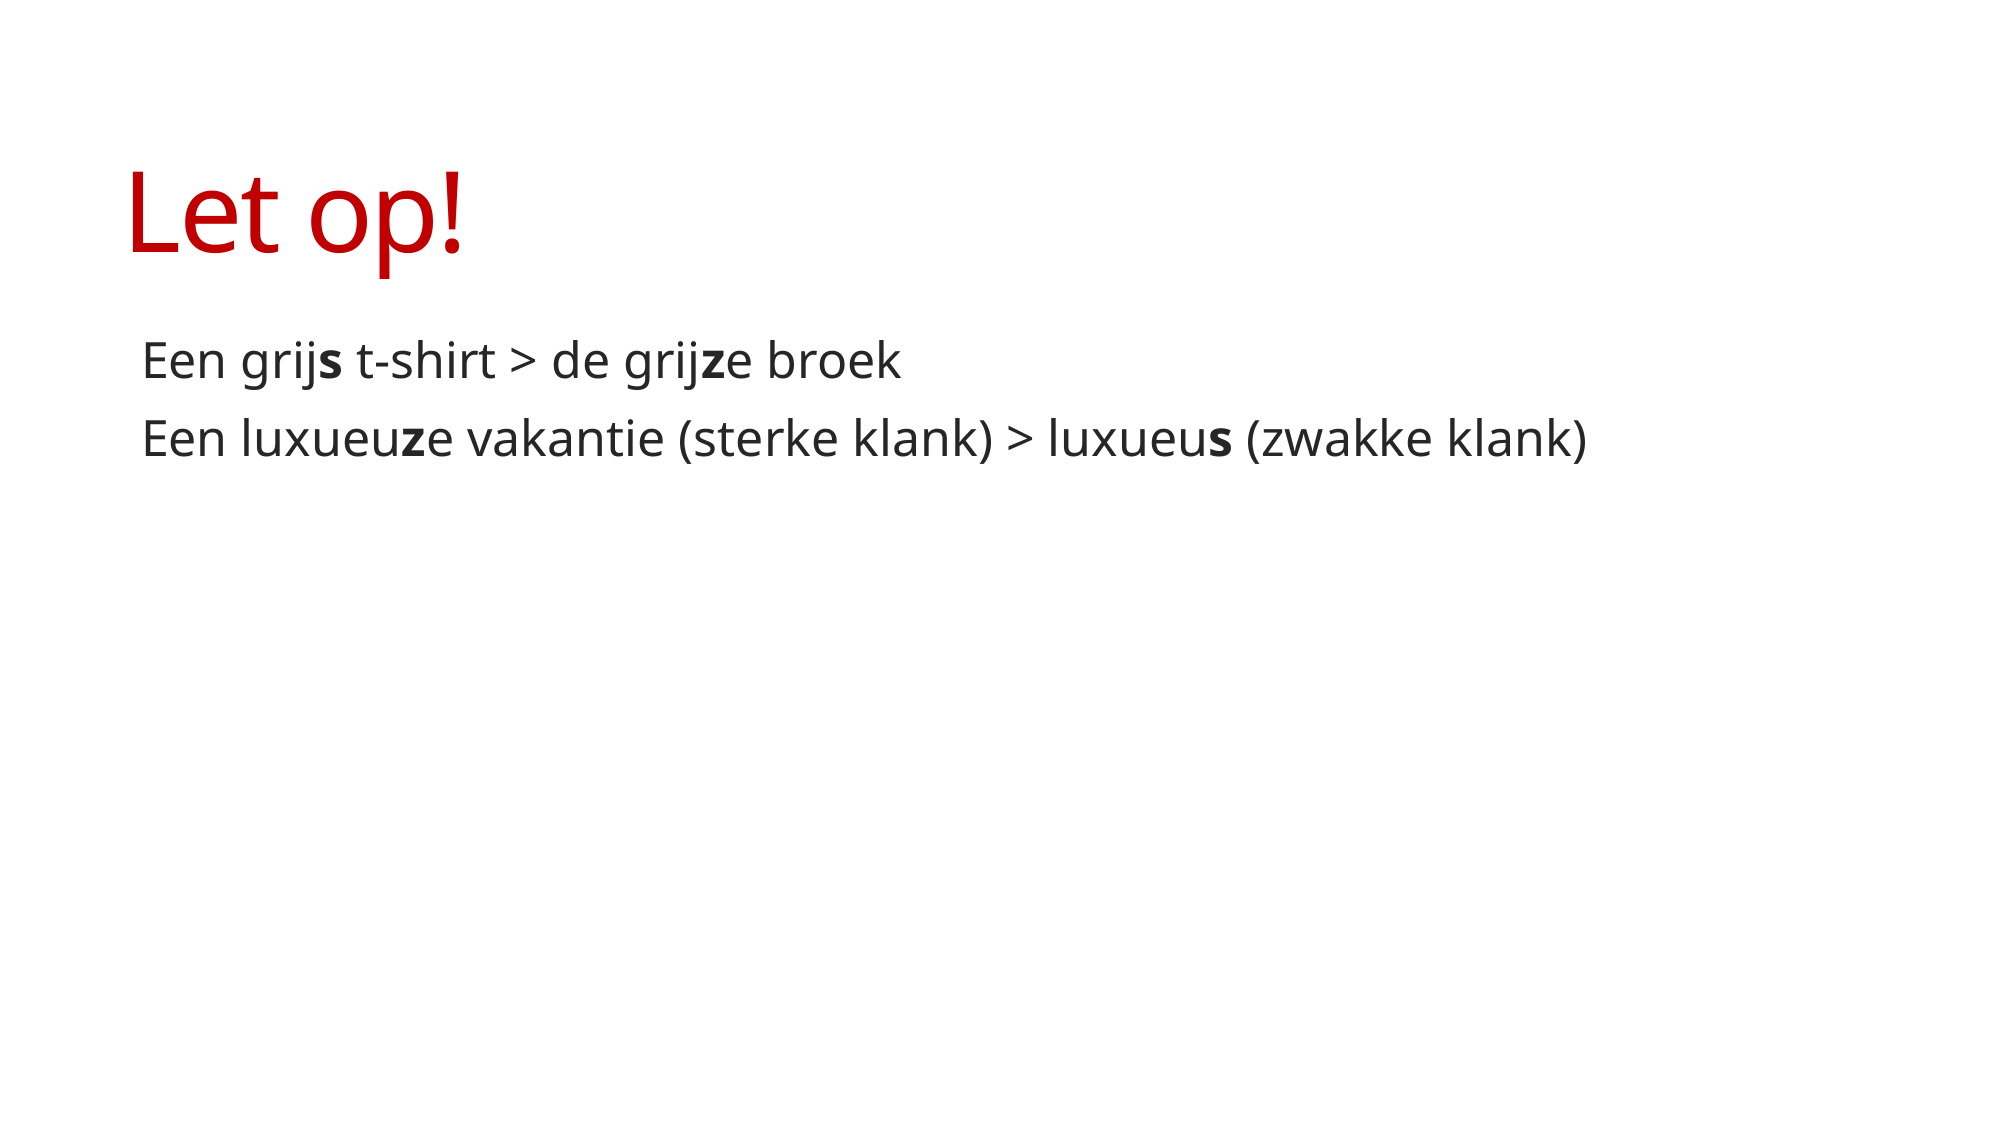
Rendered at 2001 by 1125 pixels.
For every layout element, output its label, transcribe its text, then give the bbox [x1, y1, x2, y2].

list Een grijs t-shirt > de grijze broek Een luxueuze vakantie (sterke klank) > luxueus (zwakke klank) [111, 329, 1876, 948]
title Let op! [107, 81, 1875, 354]
